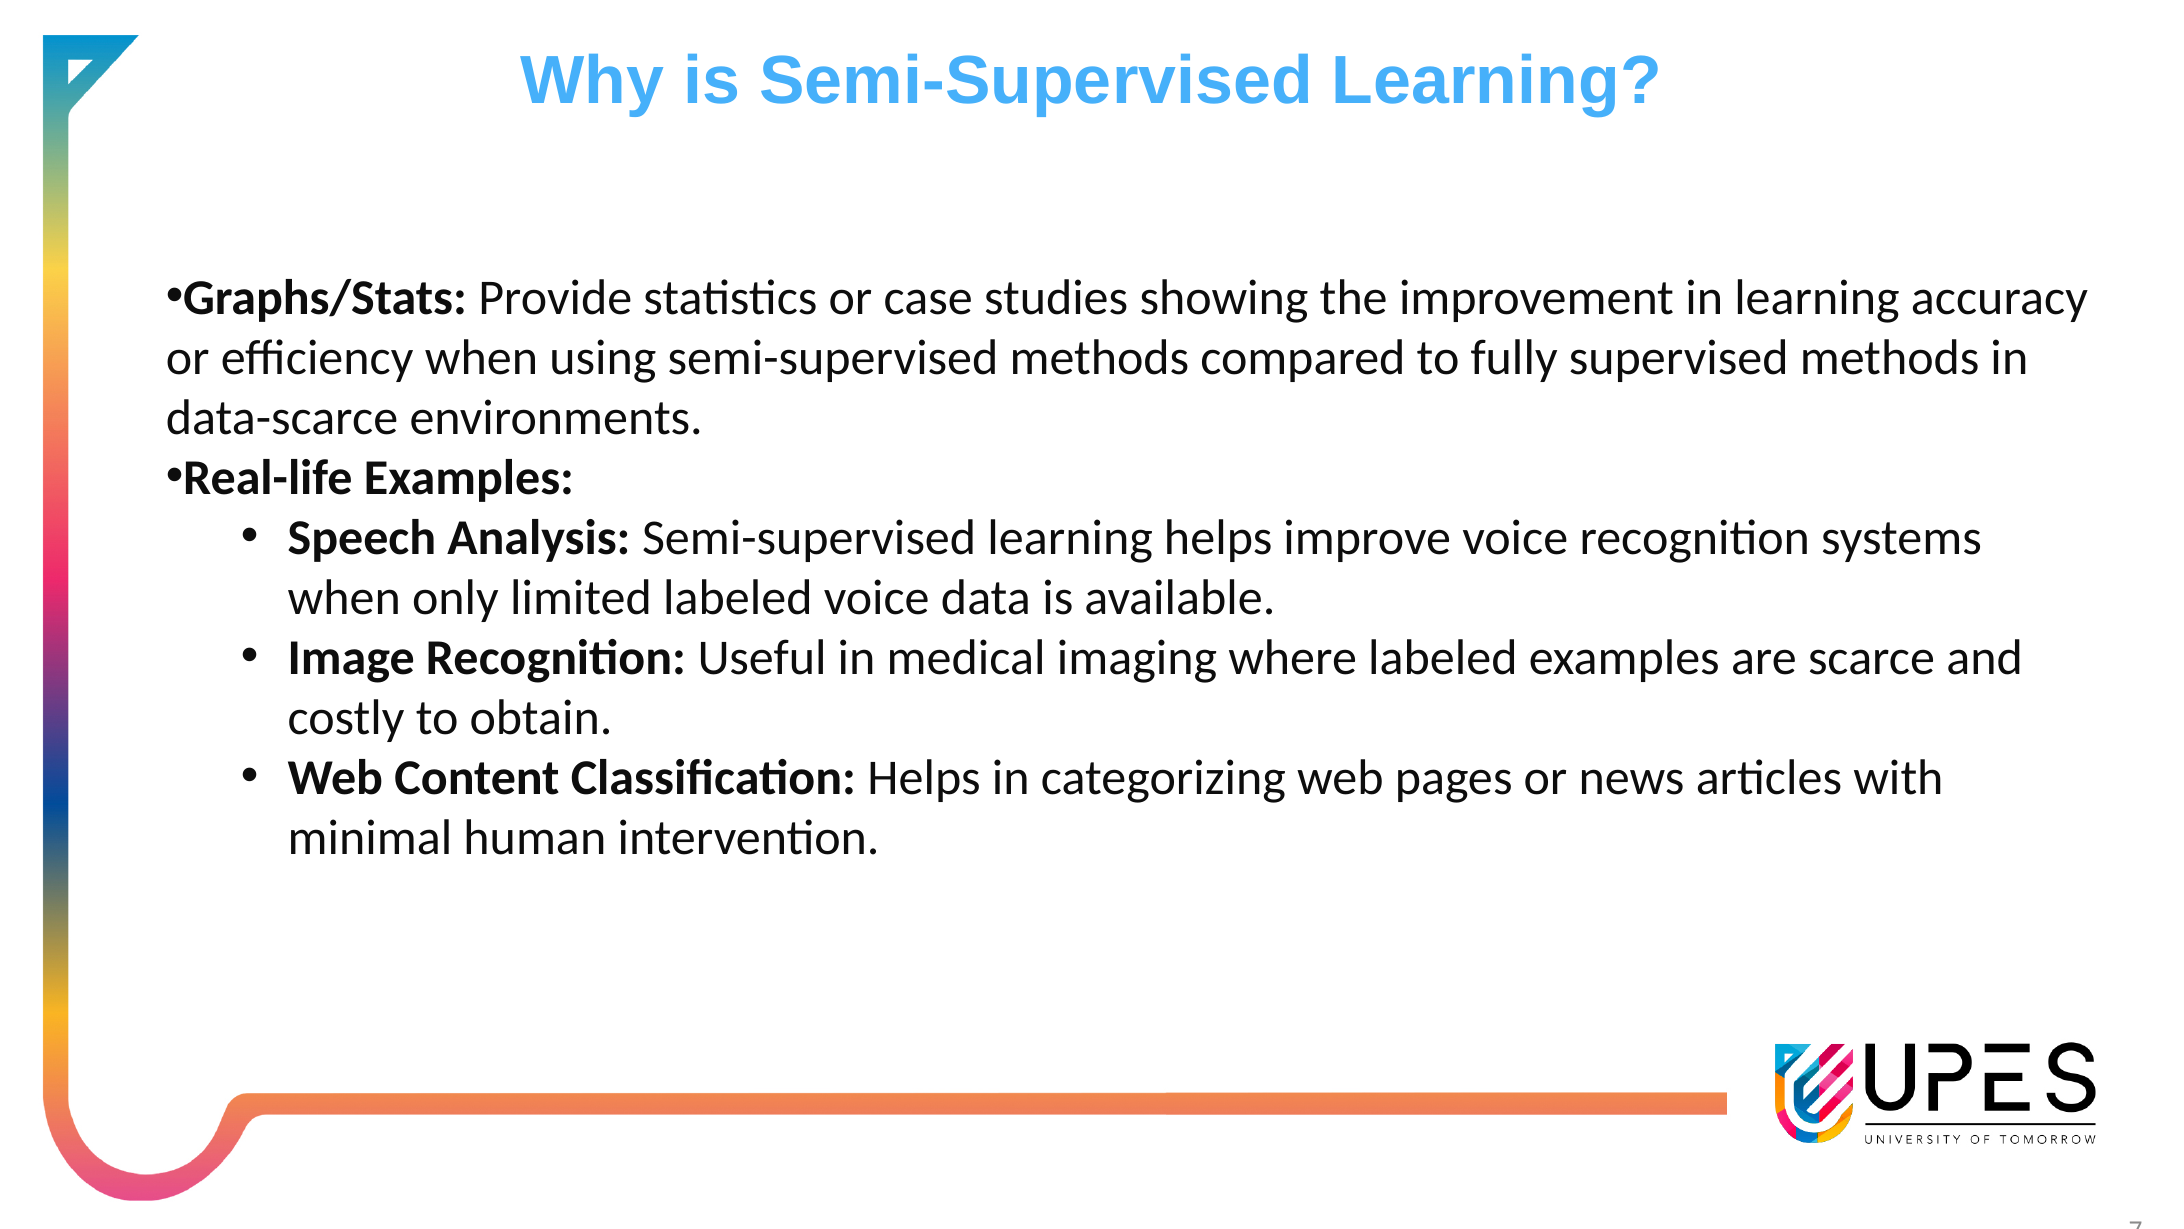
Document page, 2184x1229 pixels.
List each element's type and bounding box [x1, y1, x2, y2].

list [0, 0, 2184, 1229]
